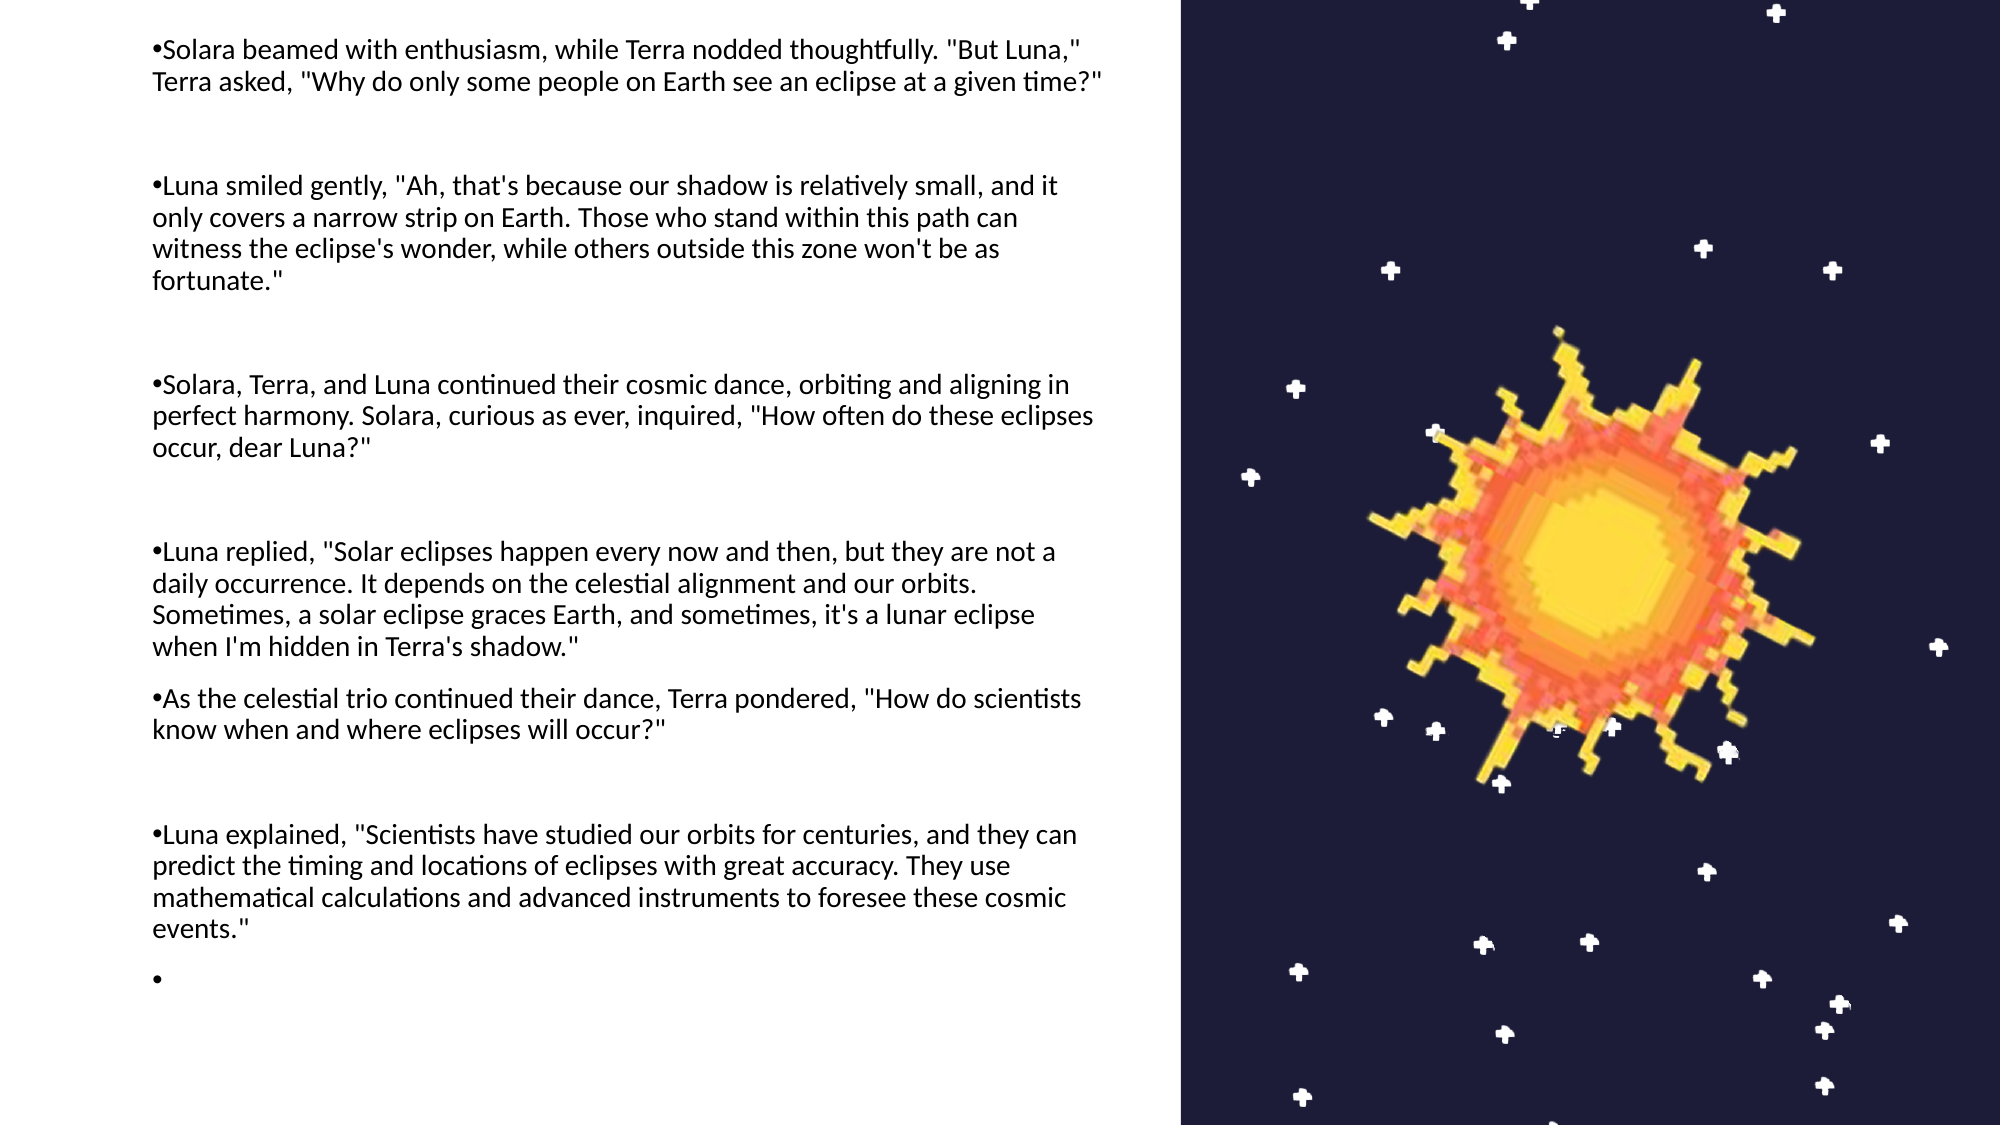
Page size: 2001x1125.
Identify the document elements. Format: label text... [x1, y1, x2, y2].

text_box [0, 0, 1180, 1125]
list Solara beamed with enthusiasm, while Terra nodded thoughtfully. "But Luna," Terra asked, "Why do only some people on Earth see an eclipse at a given time?" Luna smiled gently, "Ah, that's because our shadow is relatively small, and it only covers a narrow strip on Earth. Those who stand within this path can witness the eclipse's wonder, while others outside this zone won't be as fortunate." Solara, Terra, and Luna continued their cosmic dance, orbiting and aligning in perfect harmony. Solara, curious as ever, inquired, "How often do these eclipses occur, dear Luna?" Luna replied, "Solar eclipses happen every now and then, but they are not a daily occurrence. It depends on the celestial alignment and our orbits. Sometimes, a solar eclipse graces Earth, and sometimes, it's a lunar eclipse when I'm hidden in Terra's shadow." As the celestial trio continued their dance, Terra pondered, "How do scientists know when and where eclipses will occur?" Luna explained, "Scientists have studied our orbits for centuries, and they can predict the timing and locations of eclipses with great accuracy. They use mathematical calculations and advanced instruments to foresee these cosmic events." [137, 27, 1122, 1007]
picture [1180, 0, 2000, 1125]
